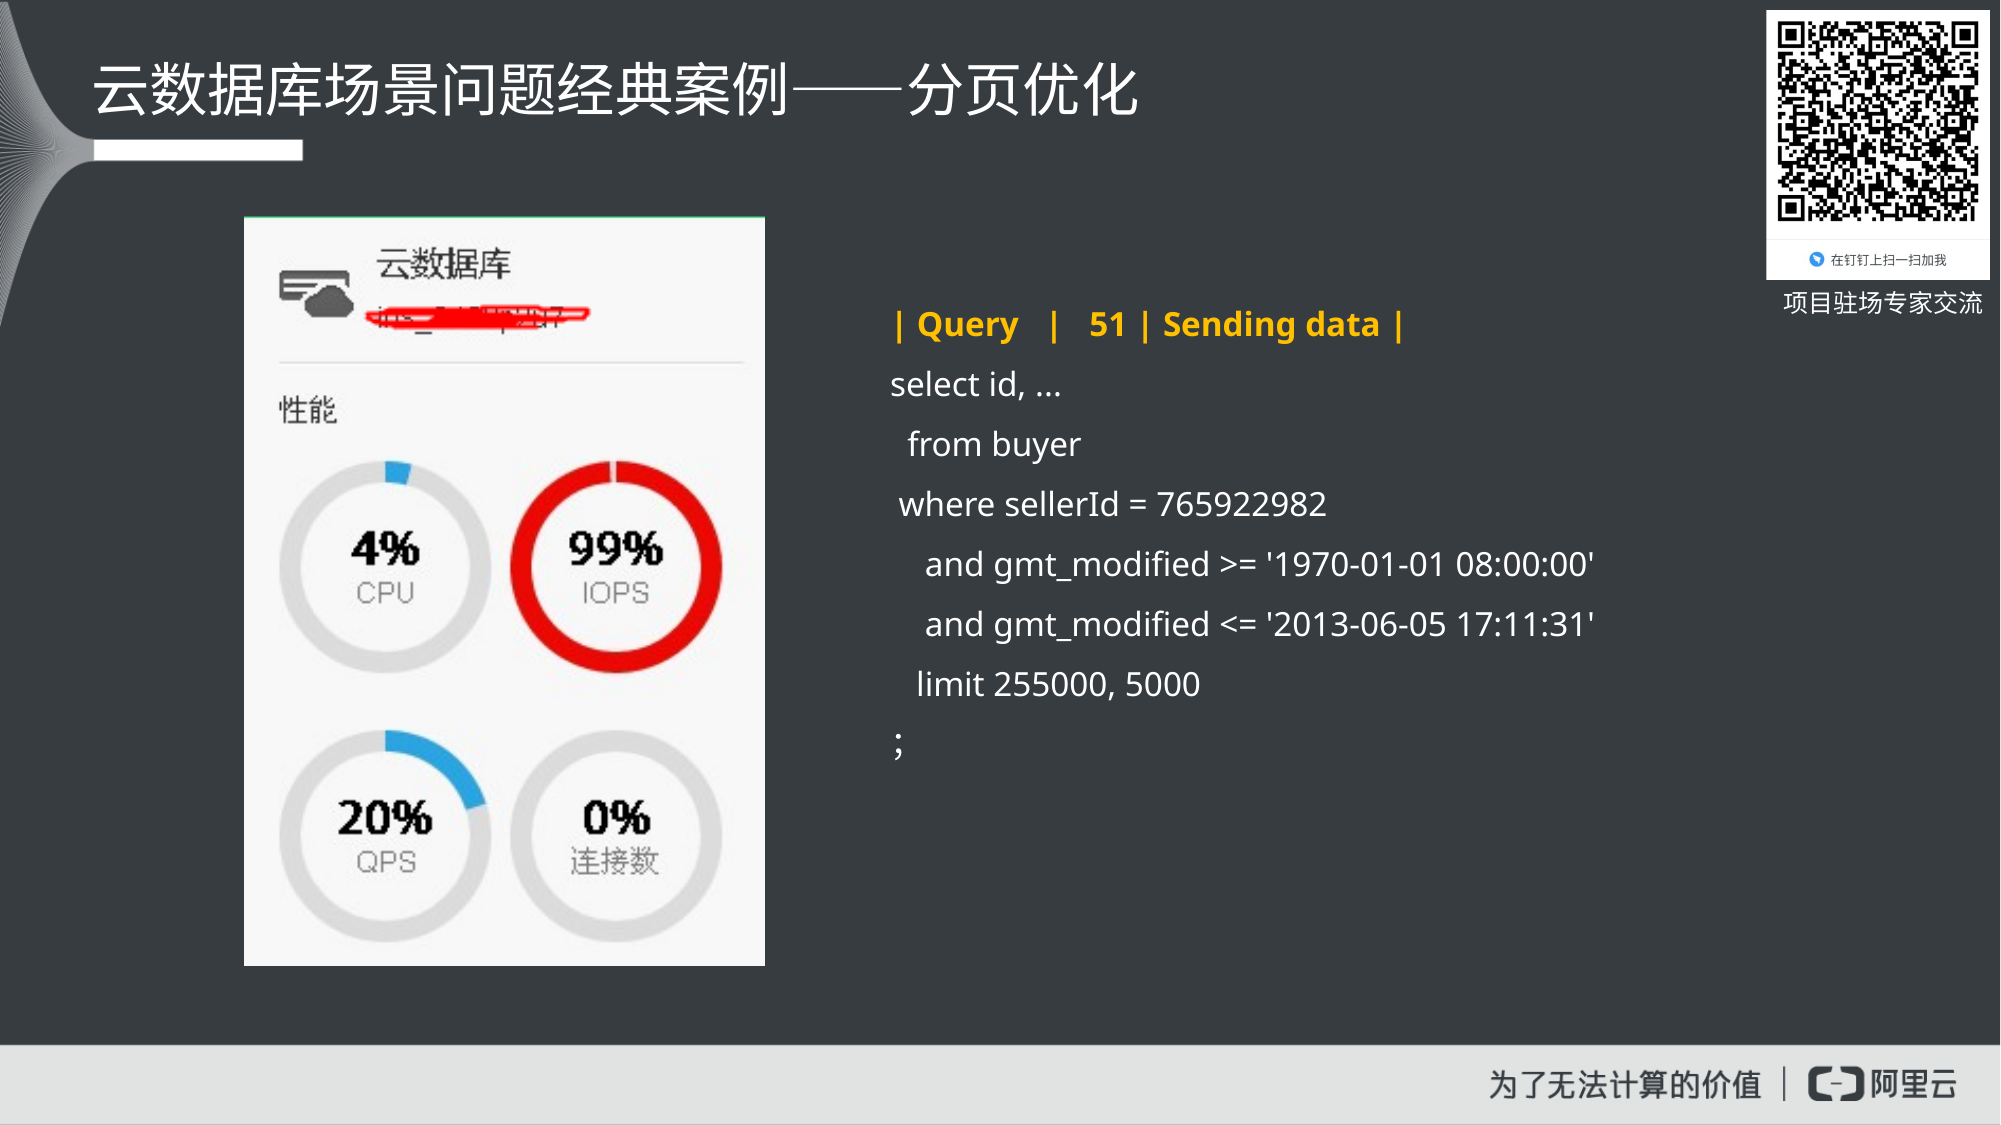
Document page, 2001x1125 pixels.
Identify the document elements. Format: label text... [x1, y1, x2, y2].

text_box 项目驻场专家交流 [1807, 280, 1999, 325]
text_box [244, 216, 1807, 966]
text_box 云数据库场景问题经典案例——分页优化 [76, 46, 1380, 131]
picture [0, 0, 2001, 1125]
